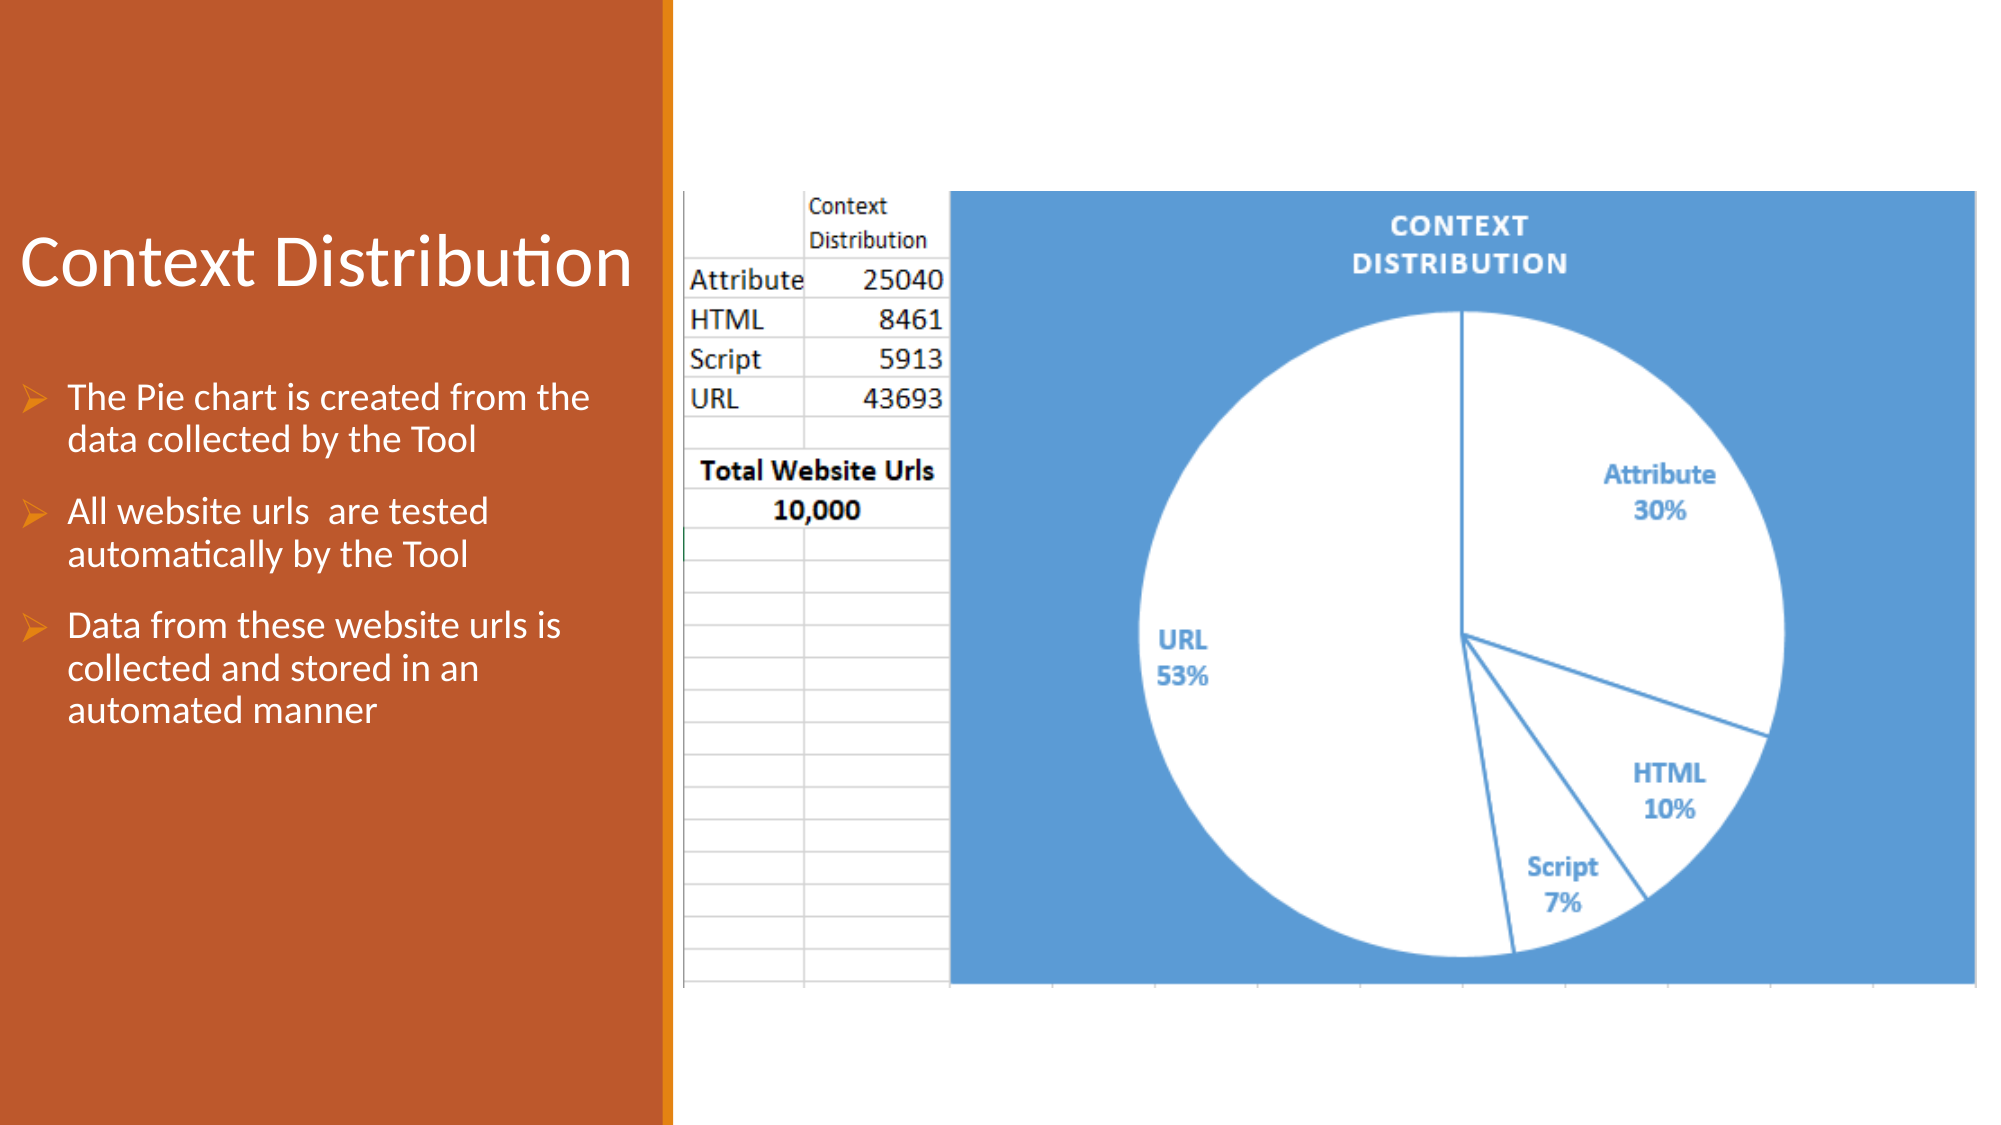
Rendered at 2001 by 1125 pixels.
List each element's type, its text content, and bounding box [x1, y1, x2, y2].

title Context Distribution [5, 120, 670, 310]
picture [683, 190, 1977, 988]
list The Pie chart is created from the data collected by the Tool All website urls are tested automatically by the Tool Data from these website urls is collected and stored in an automated manner [5, 368, 670, 1010]
